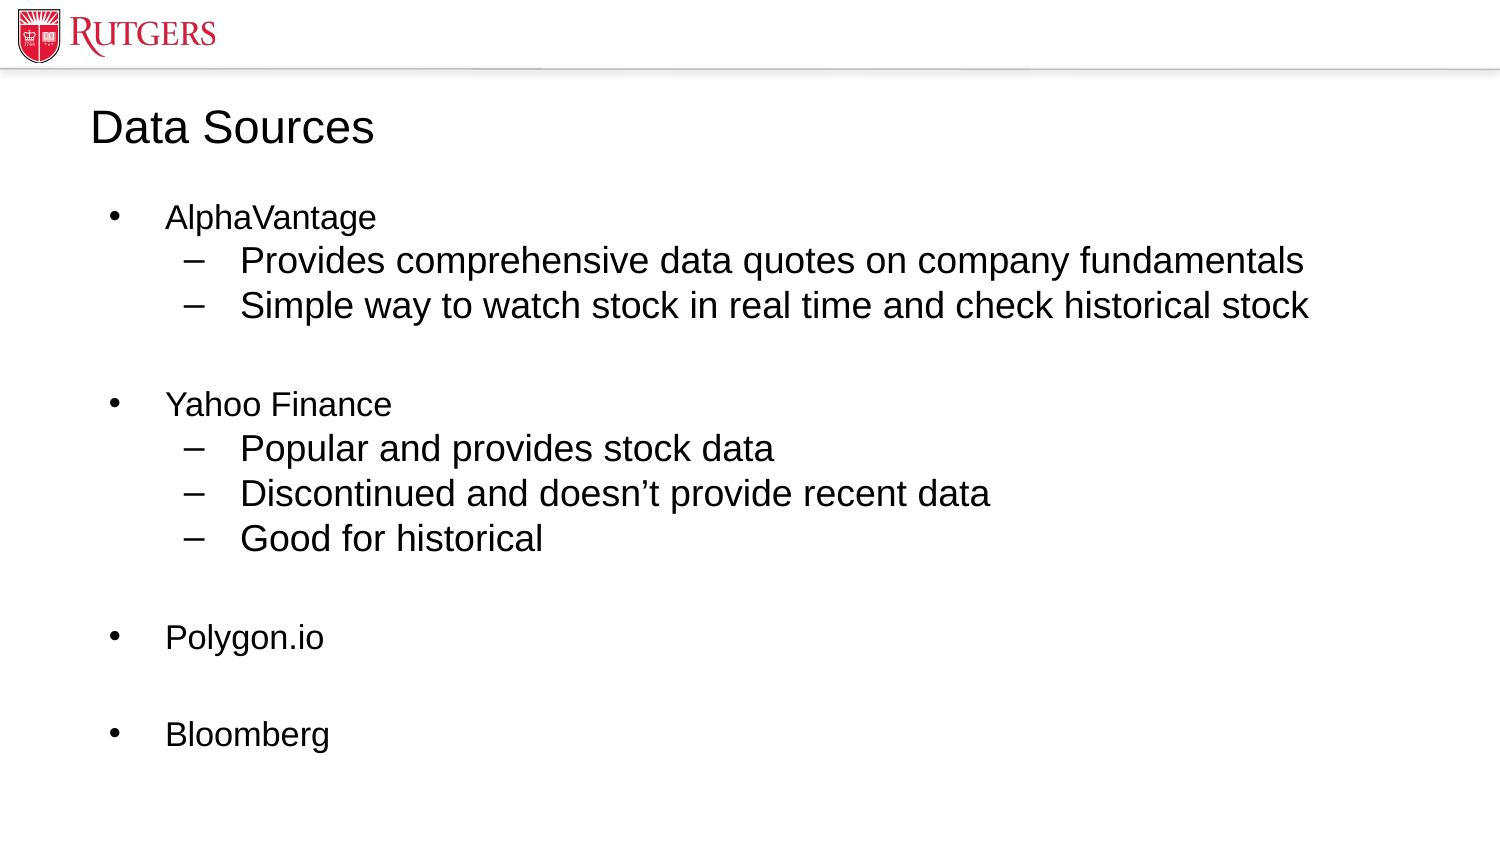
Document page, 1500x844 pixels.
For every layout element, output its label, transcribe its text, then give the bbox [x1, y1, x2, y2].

list AlphaVantage Provides comprehensive data quotes on company fundamentals Simple way to watch stock in real time and check historical stock Yahoo Finance Popular and provides stock data Discontinued and doesn’t provide recent data Good for historical Polygon.io Bloomberg [75, 187, 1425, 746]
picture [18, 9, 215, 63]
title Data Sources [75, 75, 1425, 175]
